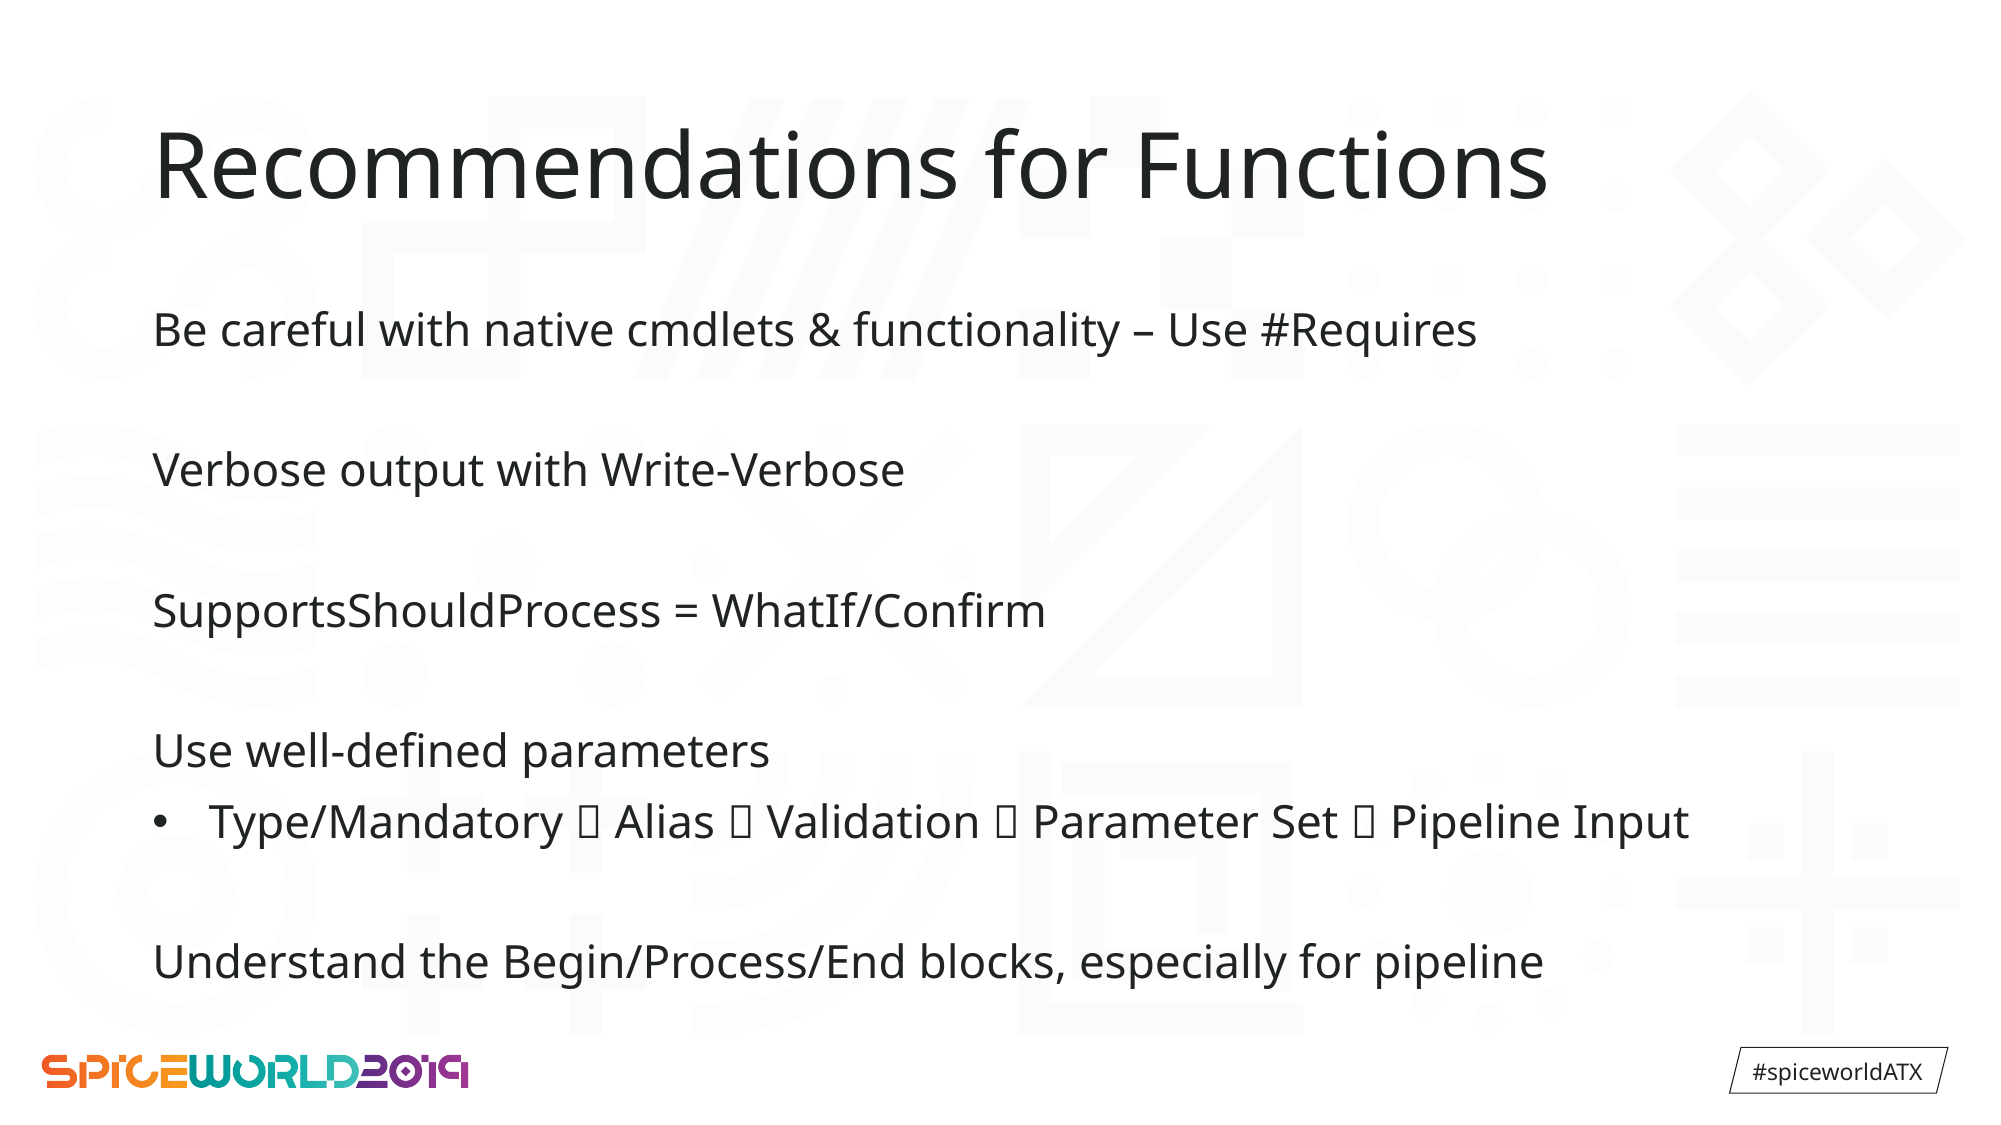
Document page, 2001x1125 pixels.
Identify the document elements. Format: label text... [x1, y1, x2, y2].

title Recommendations for Functions [137, 59, 1863, 278]
list Be careful with native cmdlets & functionality – Use #Requires Verbose output with Write-Verbose SupportsShouldProcess = WhatIf/Confirm Use well-defined parameters Type/Mandatory  Alias  Validation  Parameter Set  Pipeline Input Understand the Begin/Process/End blocks, especially for pipeline [137, 299, 1863, 1014]
picture [25, 1023, 493, 1119]
